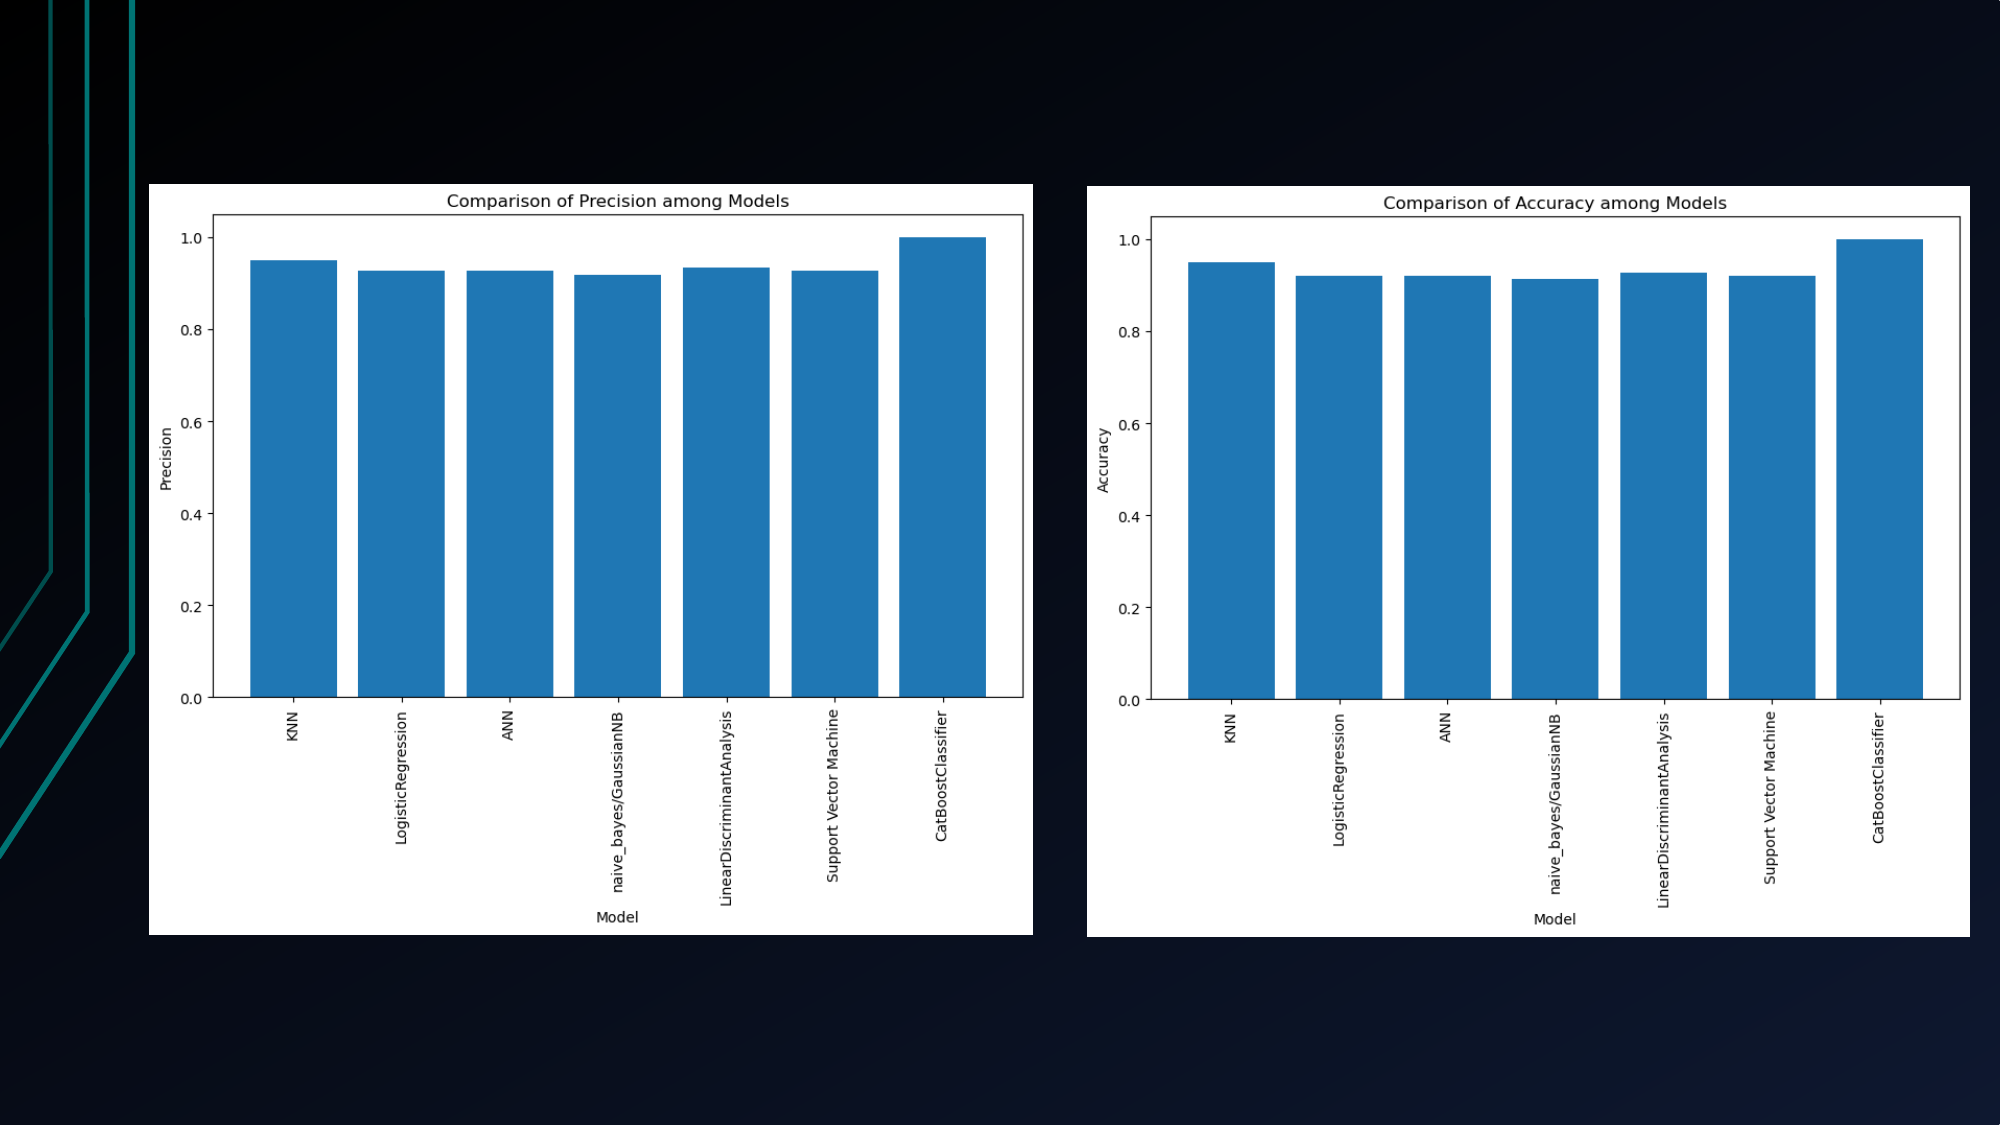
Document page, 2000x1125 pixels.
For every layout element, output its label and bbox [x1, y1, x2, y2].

picture [149, 183, 1033, 935]
picture [1086, 185, 1970, 937]
